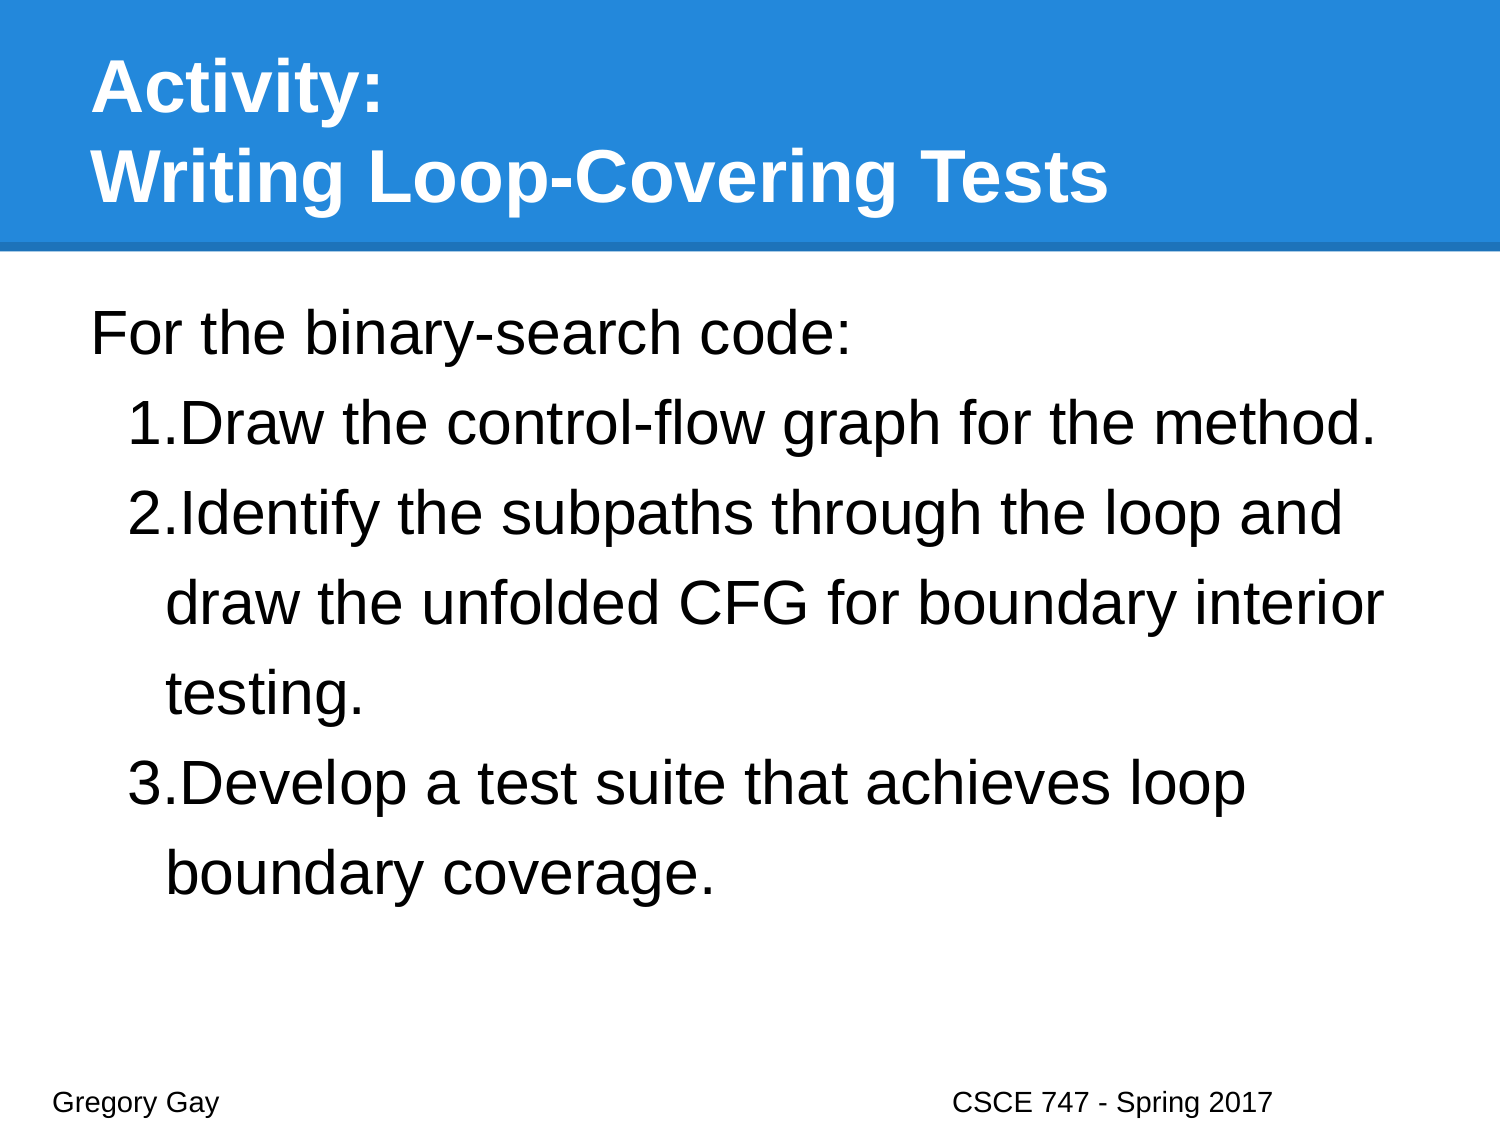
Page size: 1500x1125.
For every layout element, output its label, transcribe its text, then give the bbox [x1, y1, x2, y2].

list For the binary-search code: Draw the control-flow graph for the method. Identify the subpaths through the loop and draw the unfolded CFG for boundary interior testing. Develop a test suite that achieves loop boundary coverage. [75, 262, 1425, 1068]
text_box Gregory Gay CSCE 747 - Spring 2017 23 [37, 1068, 1463, 1114]
title Activity: Writing Loop-Covering Tests [75, 45, 1425, 233]
